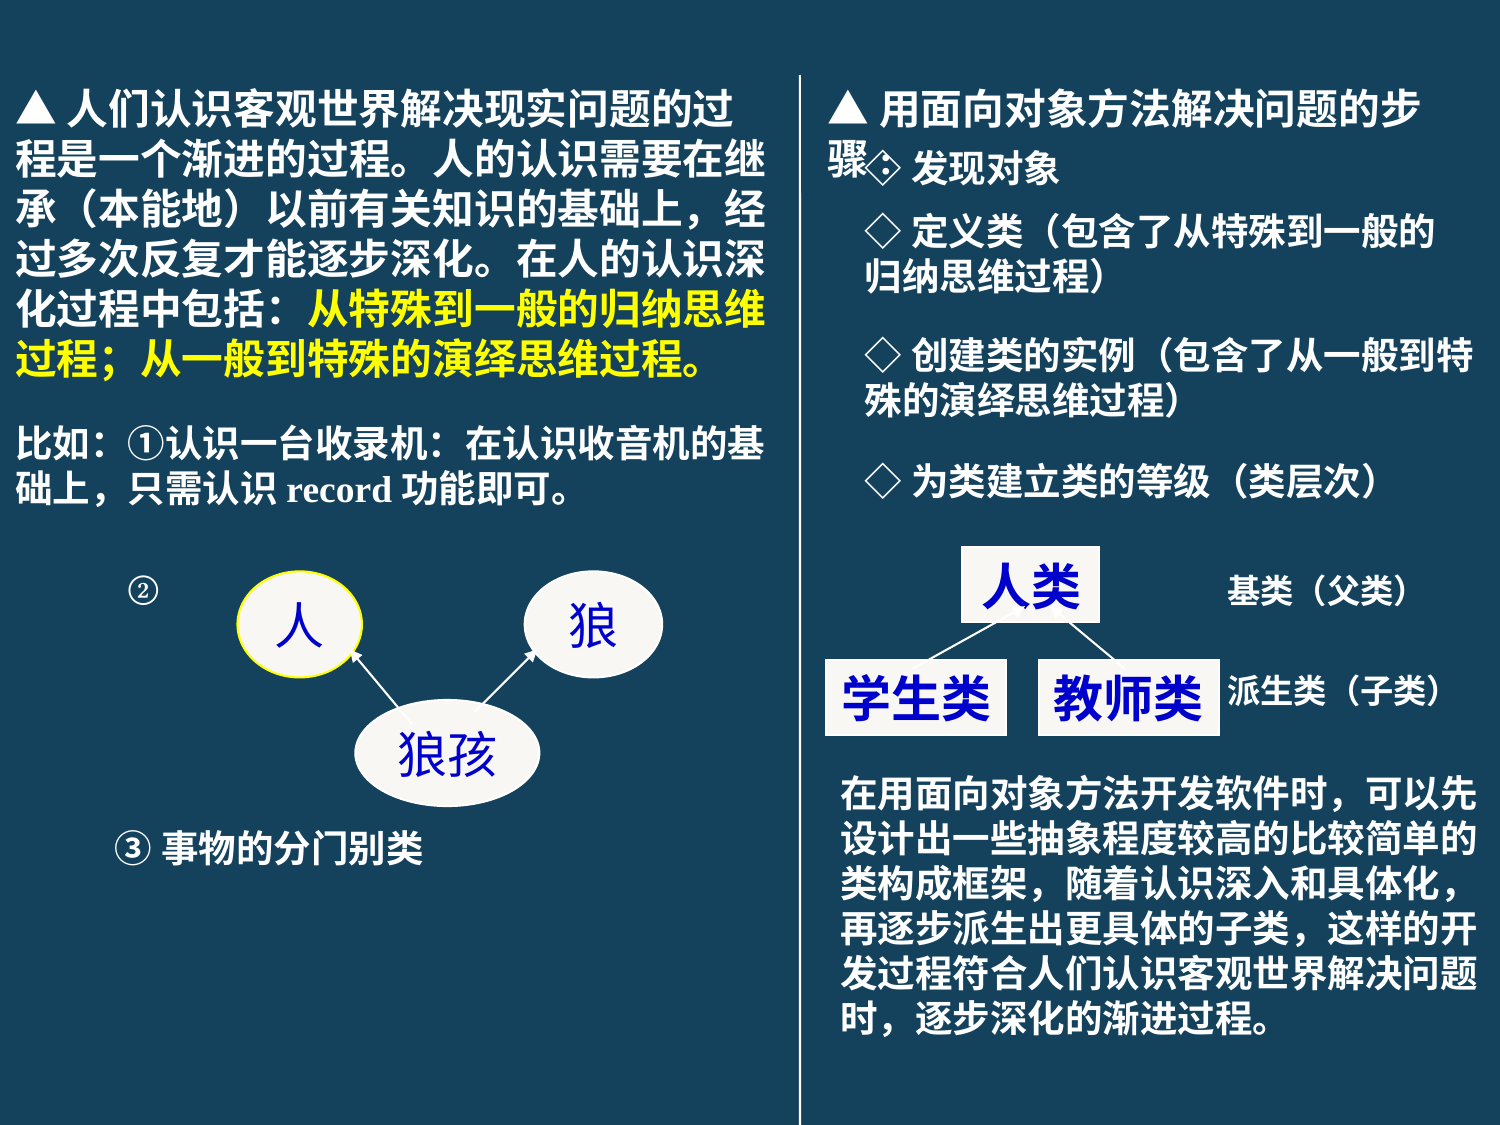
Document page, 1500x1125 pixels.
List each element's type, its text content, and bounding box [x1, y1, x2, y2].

text_box [349, 649, 413, 725]
text_box 狼 [524, 571, 663, 678]
text_box 派生类（子类） [1212, 662, 1500, 718]
text_box 狼孩 [355, 699, 540, 807]
text_box [474, 649, 538, 713]
text_box ▲用面向对象方法解决问题的步骤: [812, 74, 1500, 190]
text_box 在用面向对象方法开发软件时，可以先设计出一些抽象程度较高的比较简单的类构成框架，随着认识深入和具体化，再逐步派生出更具体的子类，这样的开发过程符合人们认识客观世界解决问题时，逐步深化的渐进过程。 [824, 762, 1500, 1048]
text_box ◇发现对象 [849, 137, 1325, 198]
text_box ◇定义类（包含了从特殊到一般的归纳思维过程） [849, 199, 1475, 305]
text_box ▲人们认识客观世界解决现实问题的过程是一个渐进的过程。人的认识需要在继承（本能地）以前有关知识的基础上，经过多次反复才能逐步深化。在人的认识深化过程中包括：从特殊到一般的归纳思维过程；从一般到特殊的演绎思维过程。 [0, 75, 788, 412]
text_box ③事物的分门别类 [99, 817, 600, 878]
text_box ◇为类建立类的等级（类层次） [849, 449, 1500, 510]
text_box ② [112, 557, 213, 618]
text_box 人 [237, 571, 362, 678]
text_box ◇创建类的实例（包含了从一般到特殊的演绎思维过程） [849, 324, 1500, 430]
text_box 人类 [962, 547, 1100, 623]
text_box 教师类 [1038, 659, 1219, 735]
text_box 比如：①认识一台收录机：在认识收音机的基础上，只需认识record功能即可。 [0, 412, 788, 518]
text_box 学生类 [826, 659, 1007, 735]
text_box 基类（父类） [1212, 562, 1463, 618]
text_box [912, 606, 1025, 669]
text_box [1050, 606, 1126, 669]
